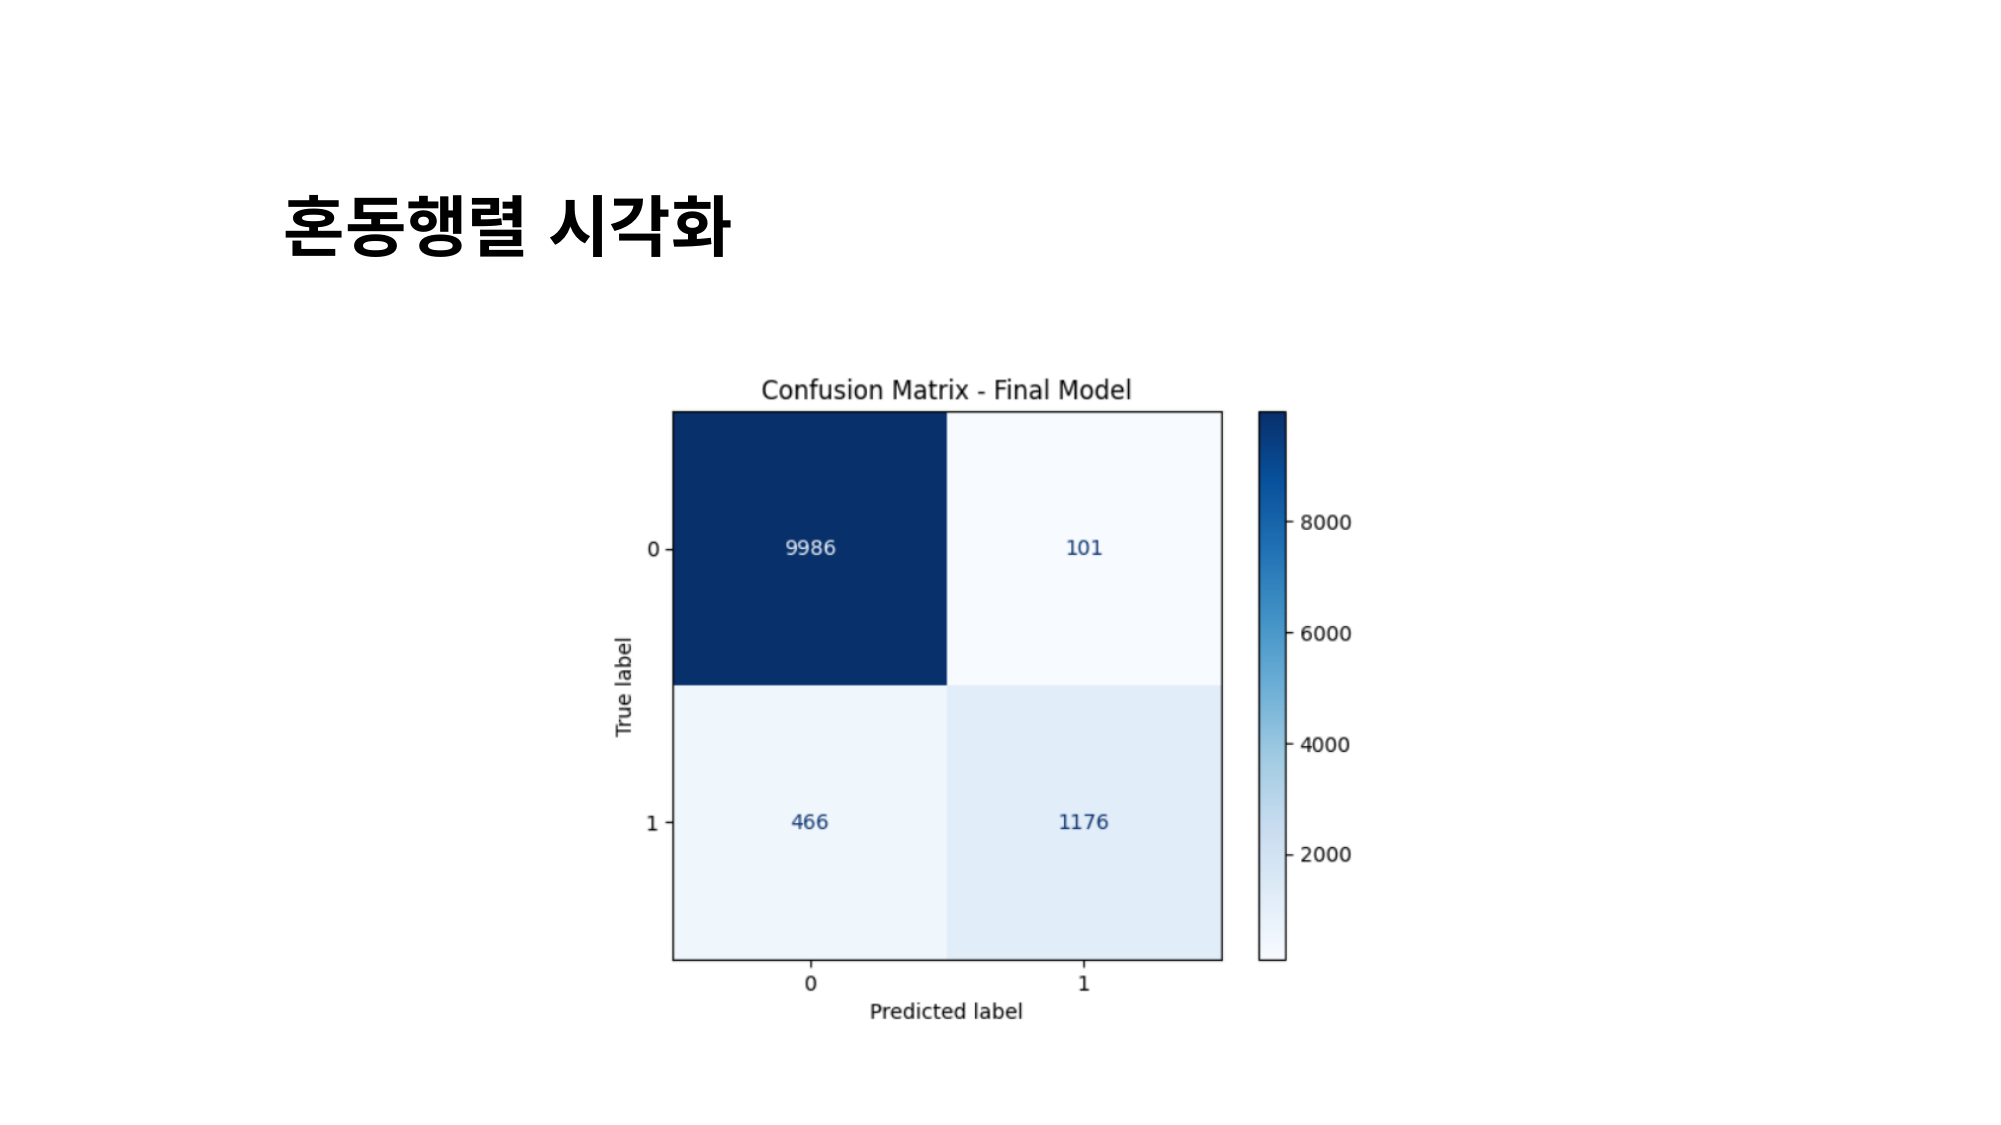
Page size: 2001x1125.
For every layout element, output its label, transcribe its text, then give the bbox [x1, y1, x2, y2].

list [581, 362, 1419, 1033]
title 혼동행렬 시각화 [268, 112, 1732, 338]
